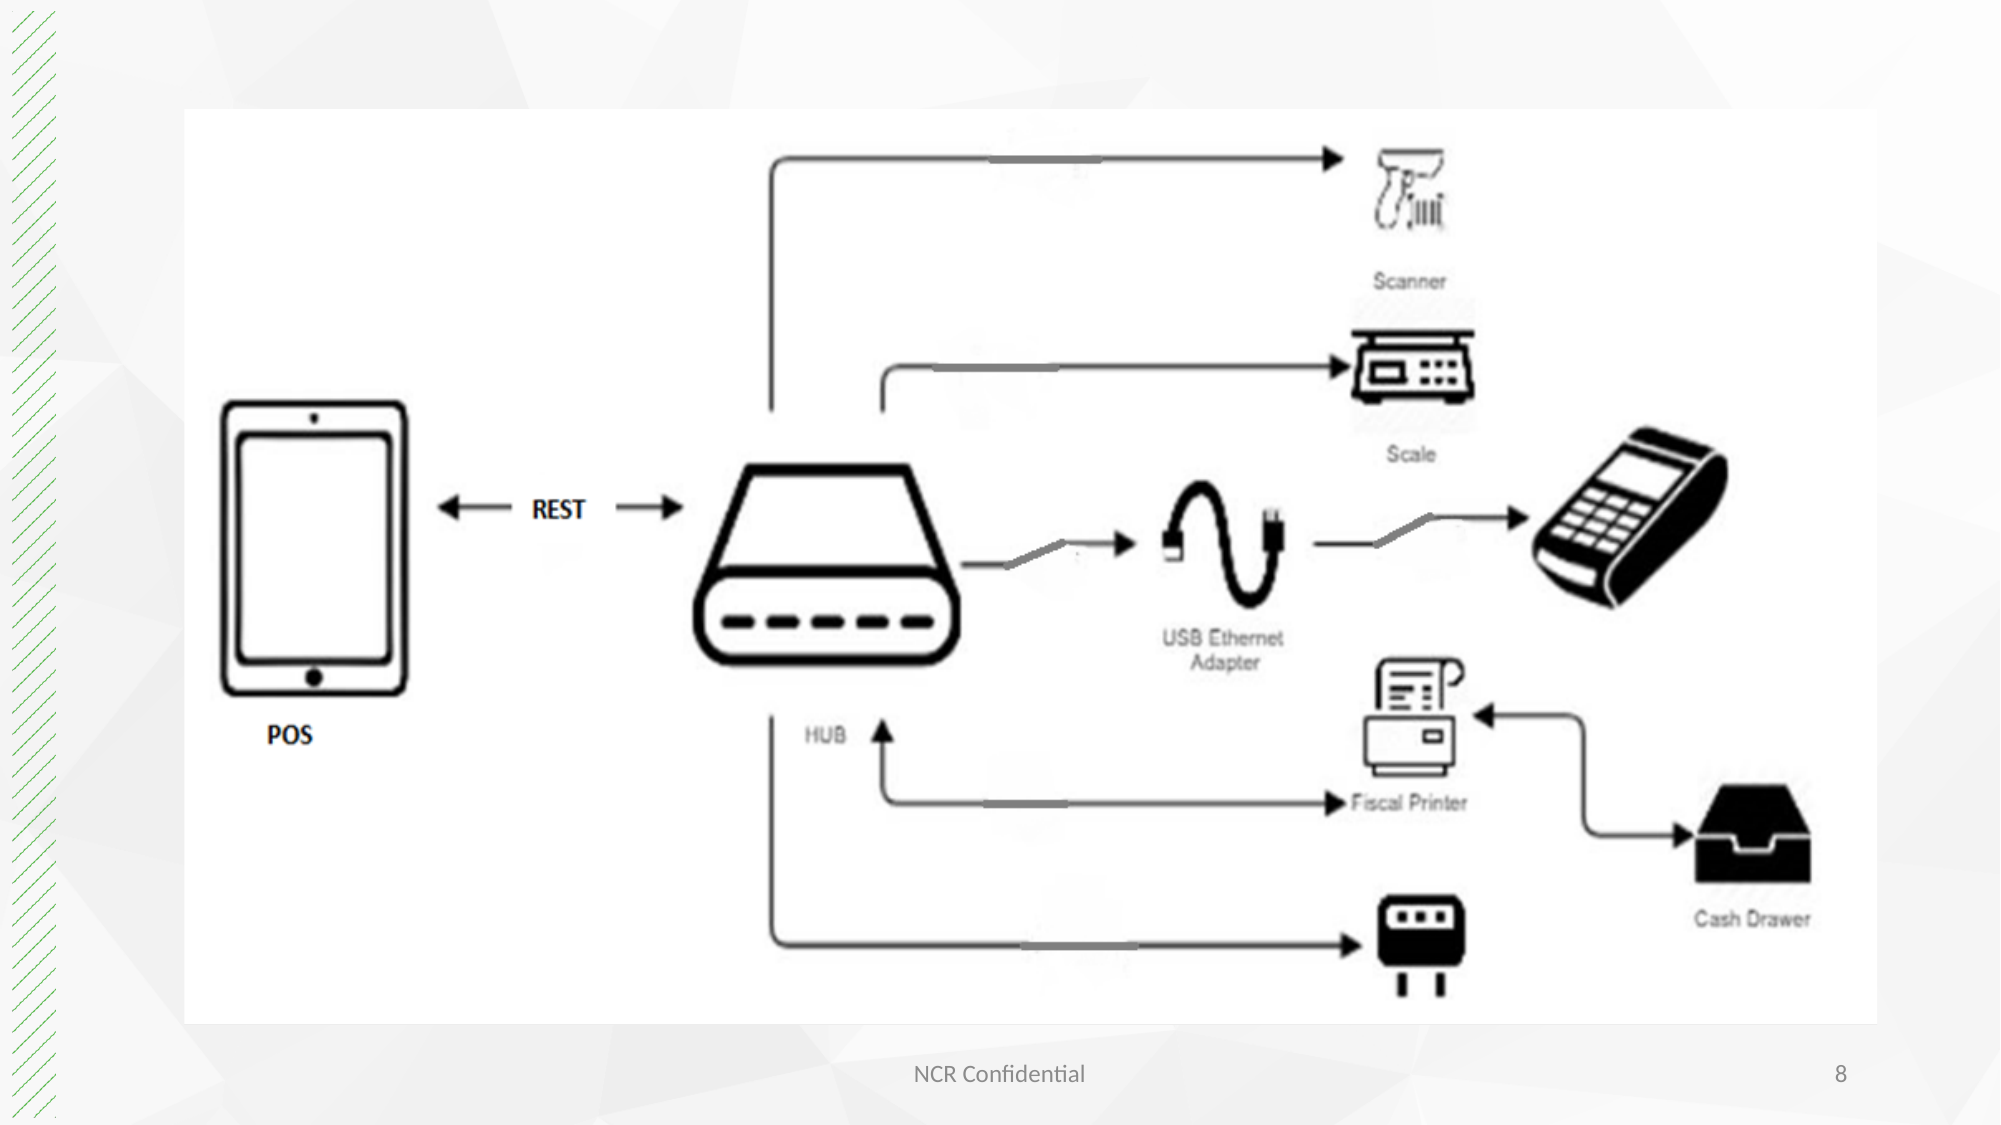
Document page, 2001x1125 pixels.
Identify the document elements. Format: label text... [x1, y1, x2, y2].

slide_number 8 [1412, 1042, 1863, 1103]
picture [0, 0, 2000, 1125]
footer NCR Confidential [662, 1042, 1338, 1103]
